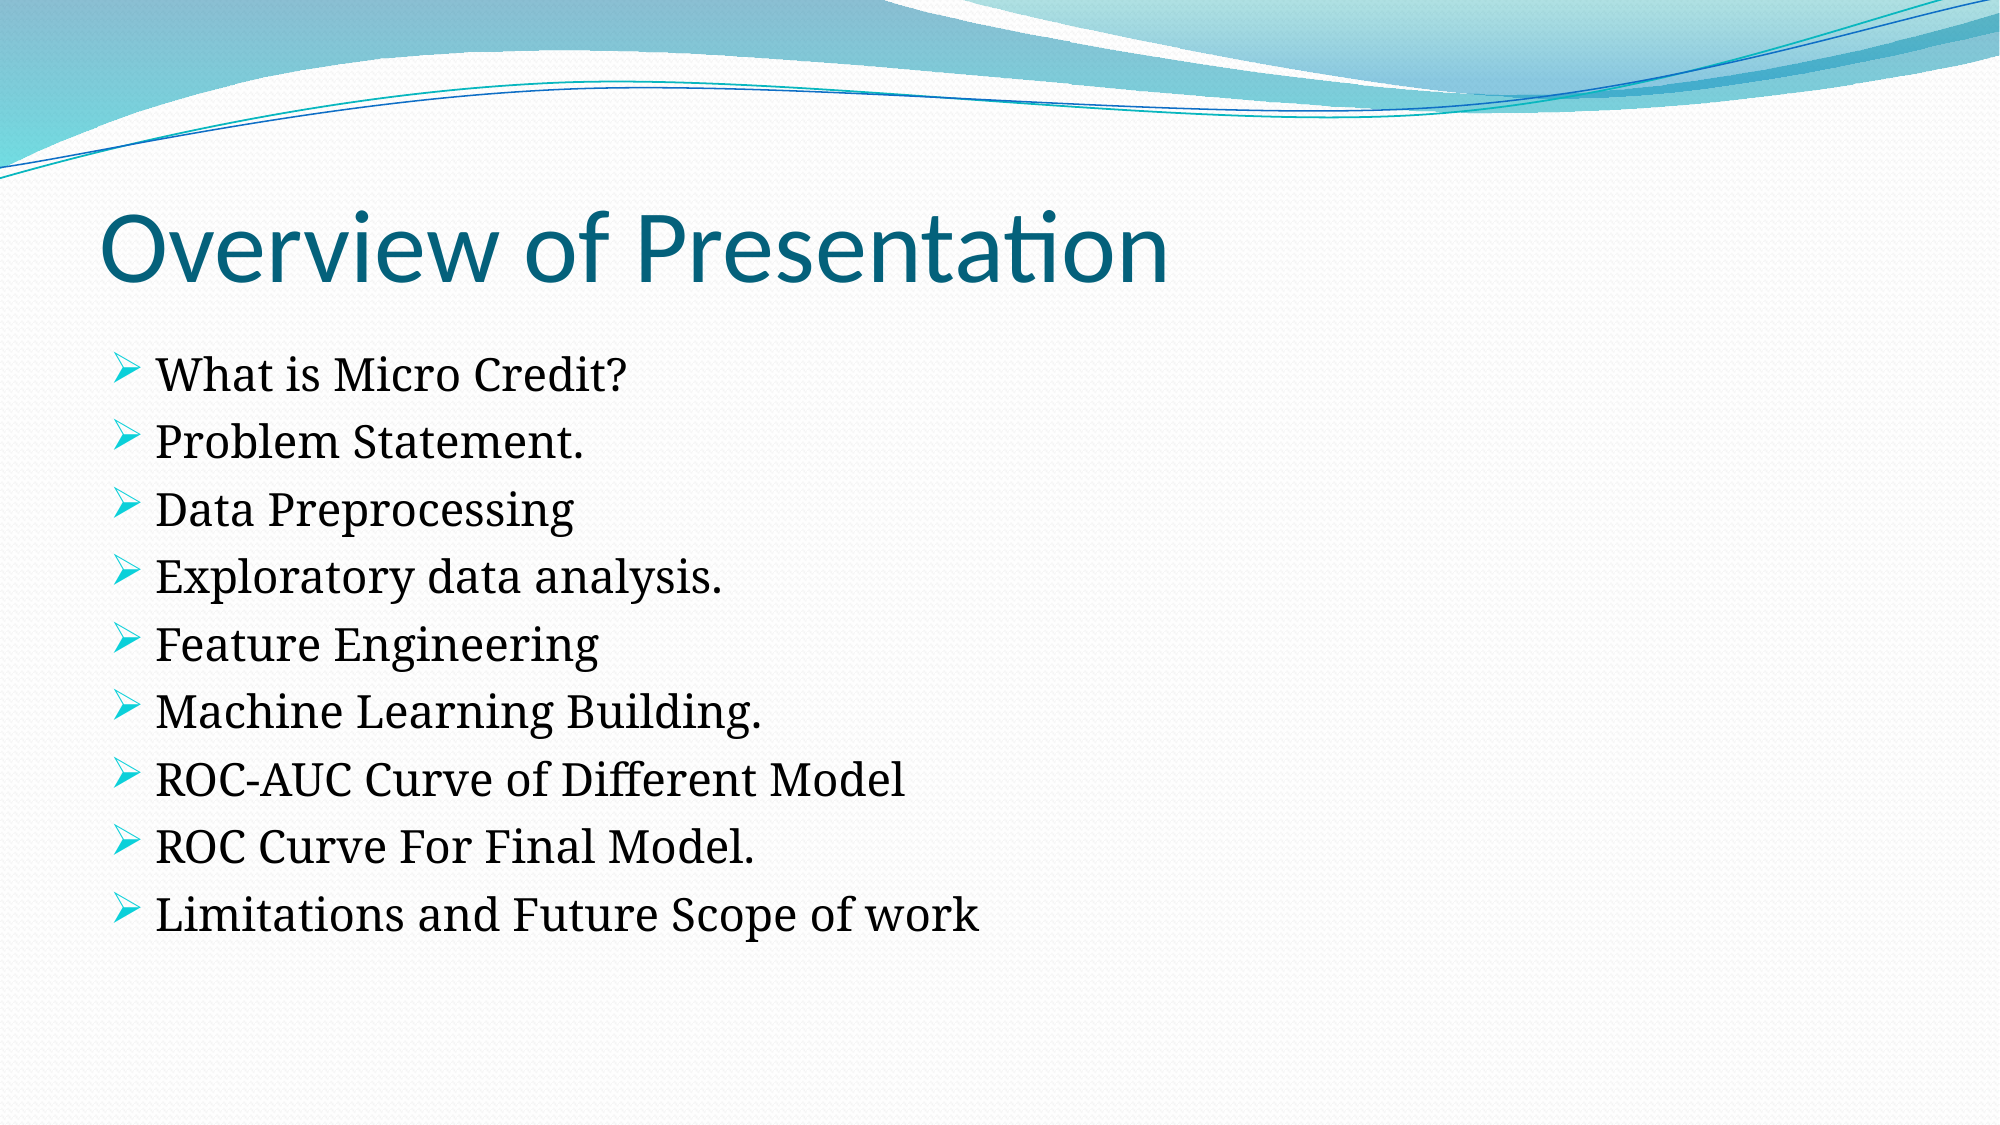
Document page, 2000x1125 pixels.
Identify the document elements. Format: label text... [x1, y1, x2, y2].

list What is Micro Credit? Problem Statement. Data Preprocessing Exploratory data analysis. Feature Engineering Machine Learning Building. ROC-AUC Curve of Different Model ROC Curve For Final Model. Limitations and Future Scope of work [95, 338, 1863, 1059]
title Overview of Presentation [99, 115, 1900, 303]
